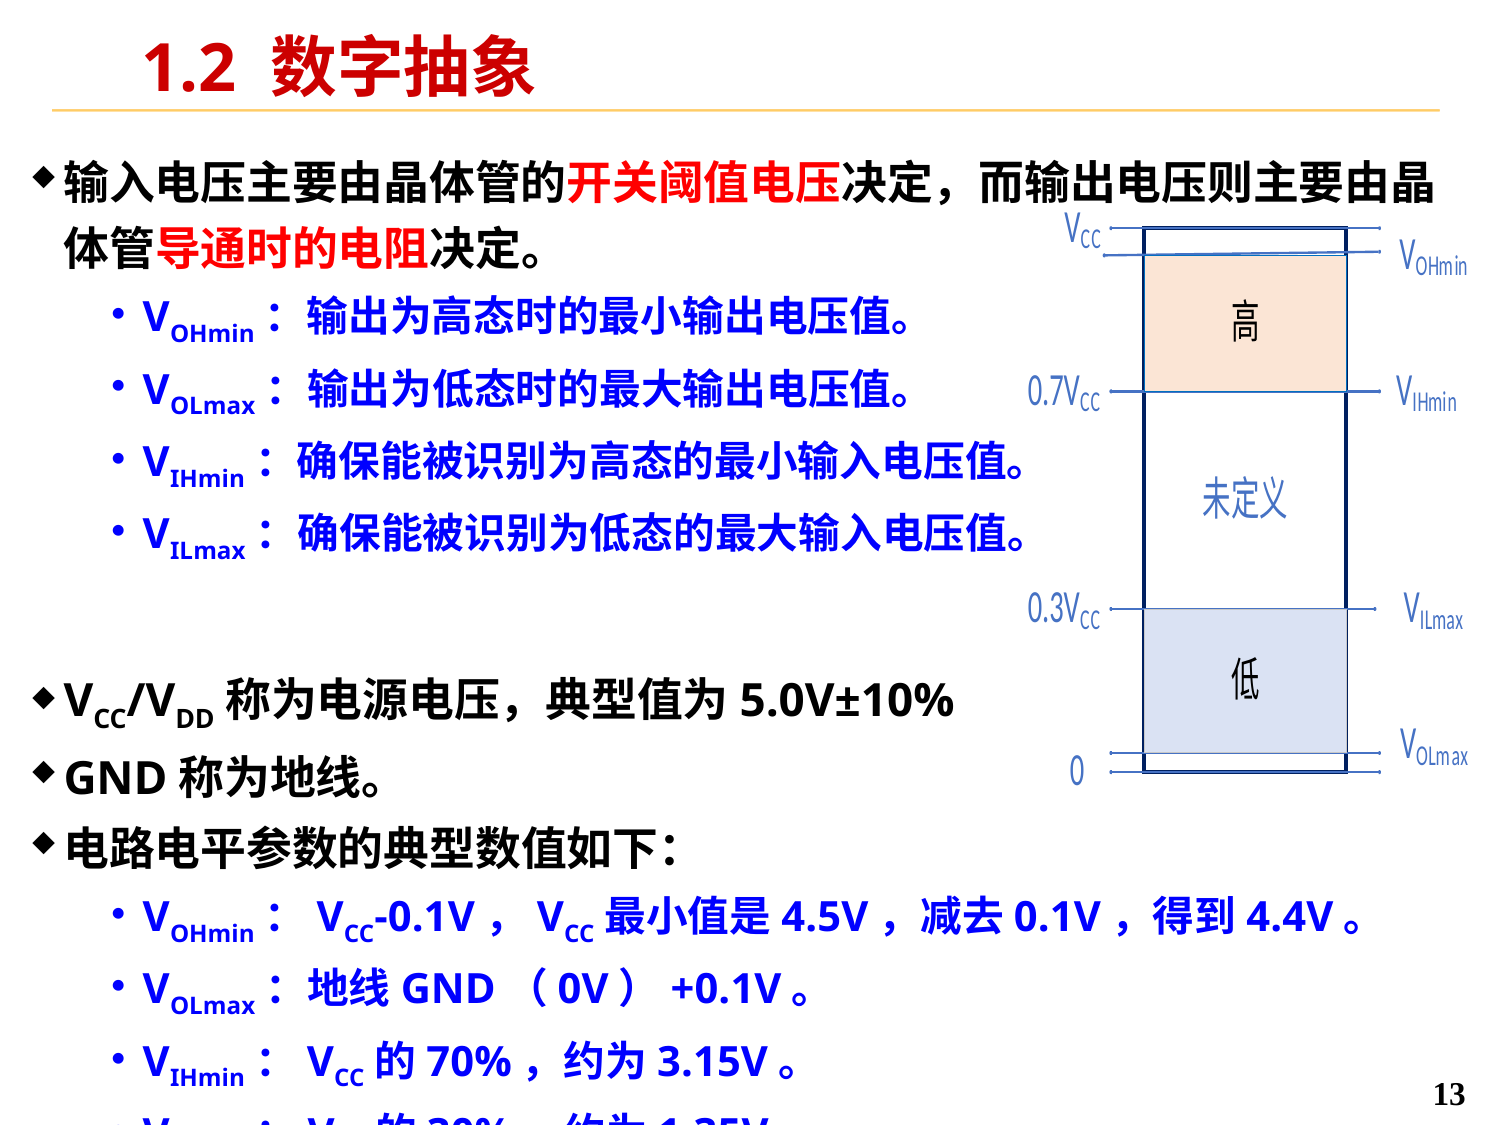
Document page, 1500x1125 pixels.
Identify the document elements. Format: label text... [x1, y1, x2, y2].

picture [1009, 180, 1480, 823]
list 输入电压主要由晶体管的开关阈值电压决定，而输出电压则主要由晶体管导通时的电阻决定。 VOHmin：输出为高态时的最小输出电压值。 VOLmax：输出为低态时的最大输出电压值。 VIHmin：确保能被识别为高态的最小输入电压值。 VILmax：确保能被识别为低态的最大输入电压值。 VCC/VDD称为电源电压，典型值为5.0V±10% GND称为地线。 电路电平参数的典型数值如下： VOHmin：VCC-0.1V，VCC最小值是4.5V，减去0.1V，得到4.4V。 VOLmax：地线GND（0V）+0.1V。 VIHmin：VCC的70%，约为3.15V。 VILmax：VCC的30%，约为1.35V。 [19, 138, 1471, 1125]
slide_number 13 [1417, 1064, 1500, 1120]
title 1.2 数字抽象 [131, 31, 1128, 110]
